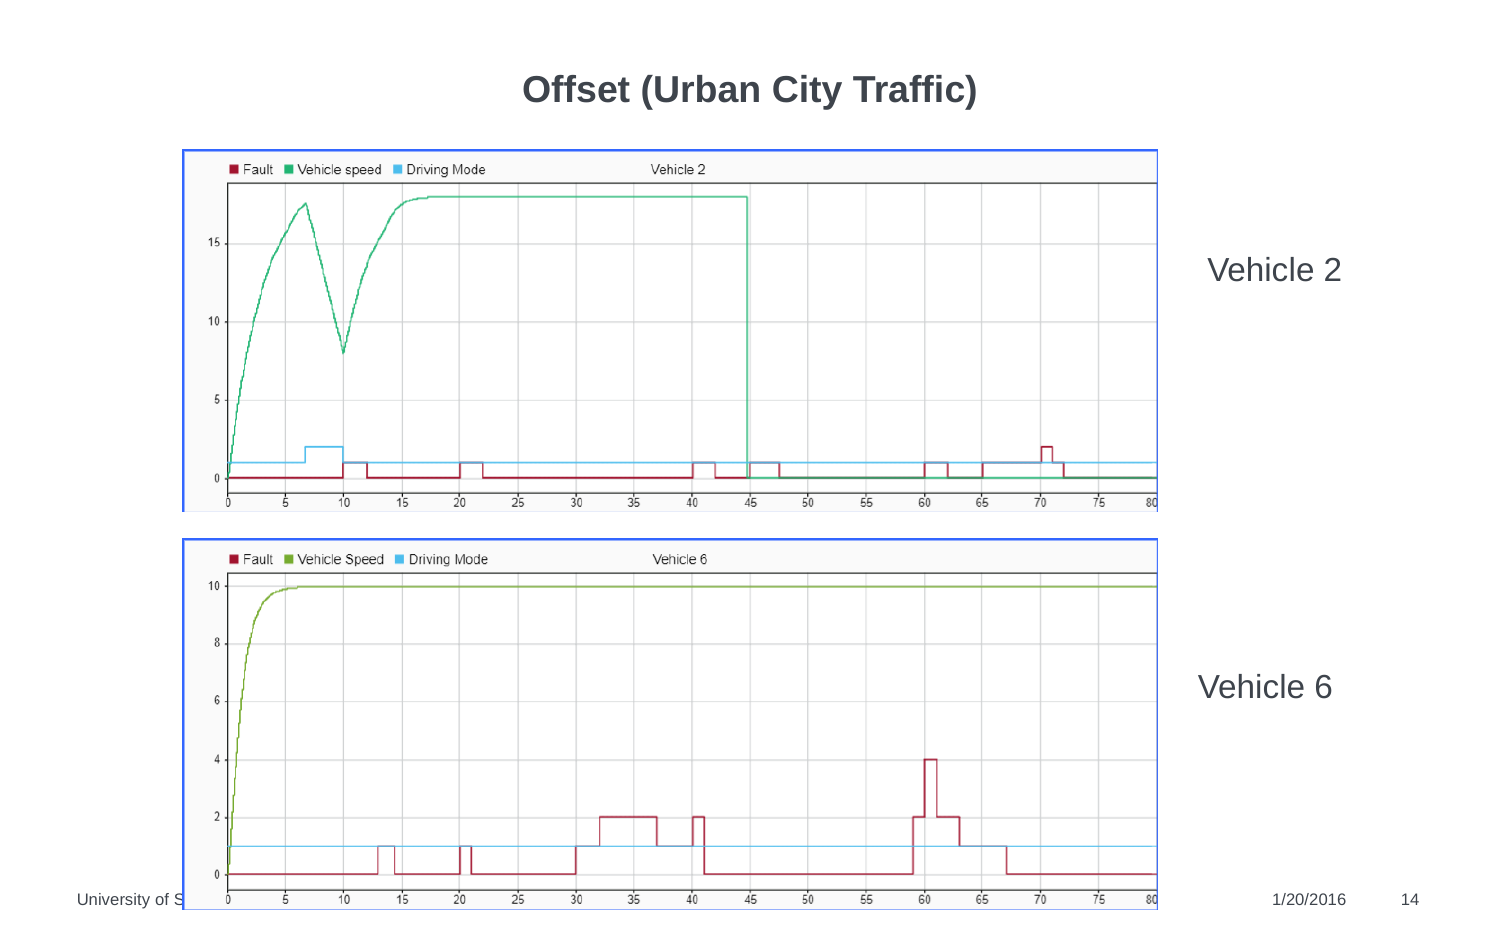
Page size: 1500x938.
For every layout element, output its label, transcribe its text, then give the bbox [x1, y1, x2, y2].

text_box Vehicle 6 [1197, 664, 1401, 739]
slide_number 14 [1400, 888, 1438, 910]
picture [182, 149, 1158, 512]
text_box Vehicle 2 [1207, 248, 1411, 323]
picture [182, 538, 1158, 910]
footer University of Stuttgart [76, 888, 182, 910]
title Offset (Urban City Traffic) [76, 64, 1424, 111]
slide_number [1272, 888, 1360, 910]
